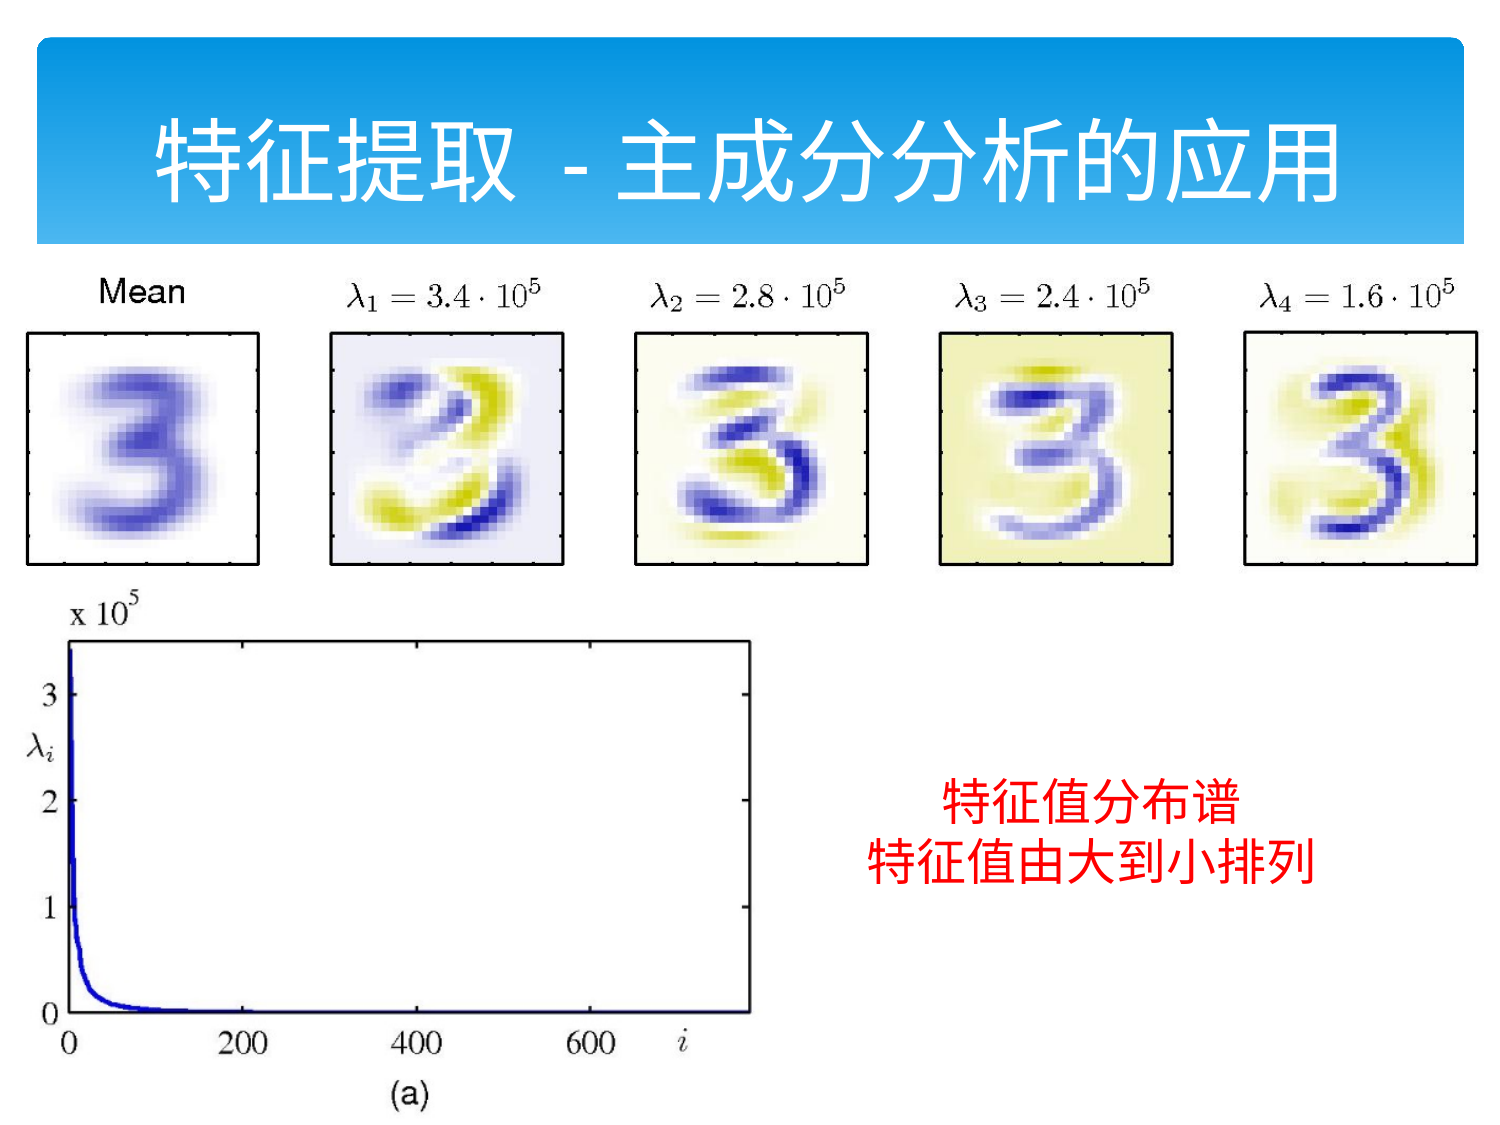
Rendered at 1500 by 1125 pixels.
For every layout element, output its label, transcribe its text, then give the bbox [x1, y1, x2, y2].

title 特征提取 -主成分分析的应用 [75, 55, 1425, 242]
picture [7, 244, 1492, 1125]
text_box 特征值分布谱 特征值由大到小排列 [826, 763, 1358, 898]
